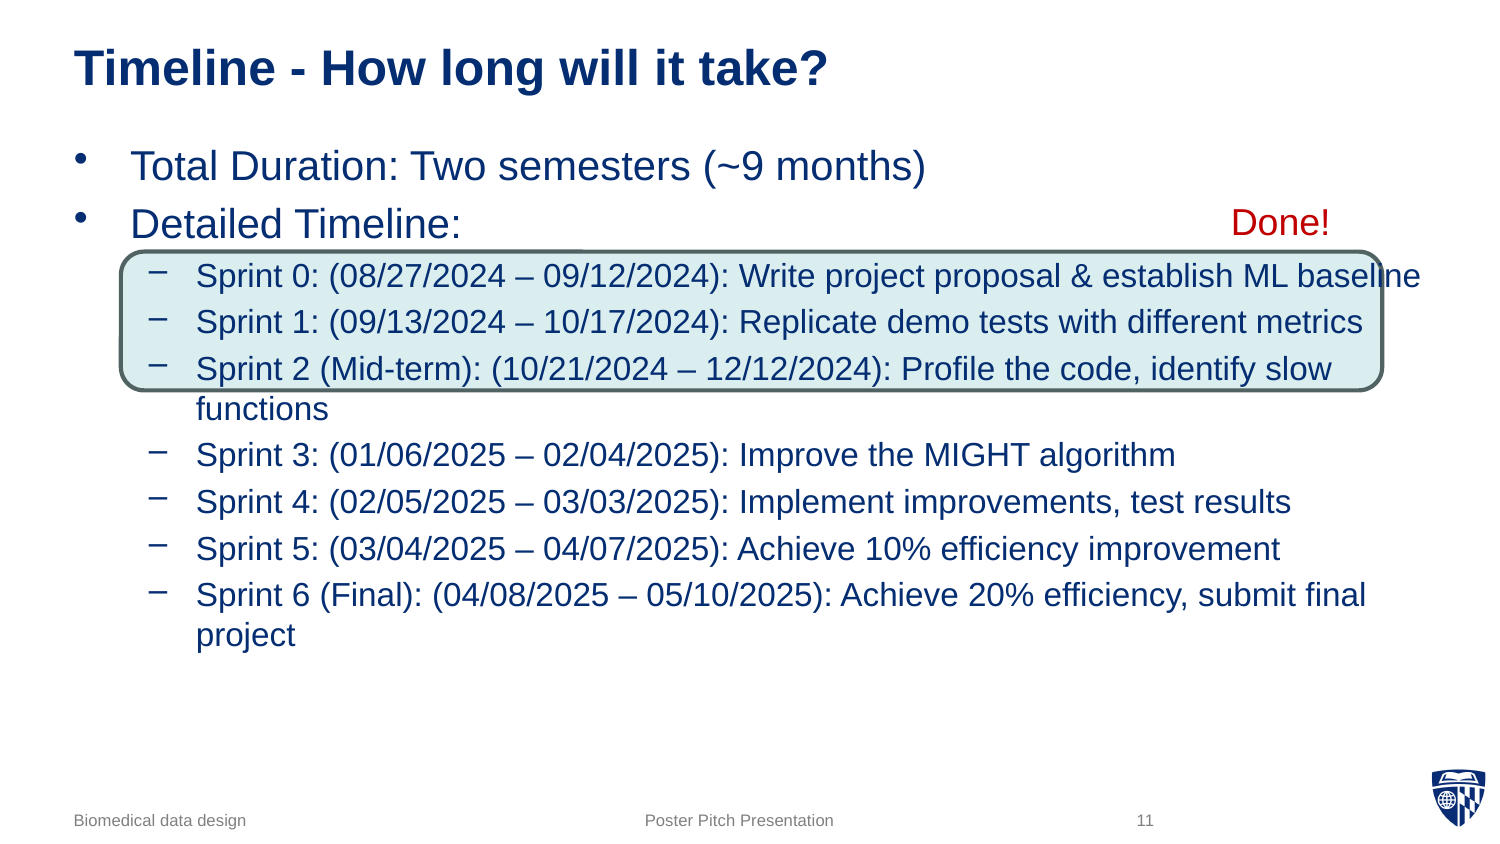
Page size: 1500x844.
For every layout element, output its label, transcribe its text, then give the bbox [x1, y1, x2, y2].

picture [1430, 768, 1487, 829]
text_box Done! [1216, 190, 1347, 251]
list Total Duration: Two semesters (~9 months) Detailed Timeline: Sprint 0: (08/27/2024 – 09/12/2024): Write project proposal & establish ML baseline Sprint 1: (09/13/2024 – 10/17/2024): Replicate demo tests with different metrics Sprint 2 (Mid-term): (10/21/2024 – 12/12/2024): Profile the code, identify slow functions Sprint 3: (01/06/2025 – 02/04/2025): Improve the MIGHT algorithm Sprint 4: (02/05/2025 – 03/03/2025): Implement improvements, test results Sprint 5: (03/04/2025 – 04/07/2025): Achieve 10% efficiency improvement Sprint 6 (Final): (04/08/2025 – 05/10/2025): Achieve 20% efficiency, submit final project [58, 131, 1441, 760]
title Timeline - How long will it take? [58, 28, 1438, 104]
